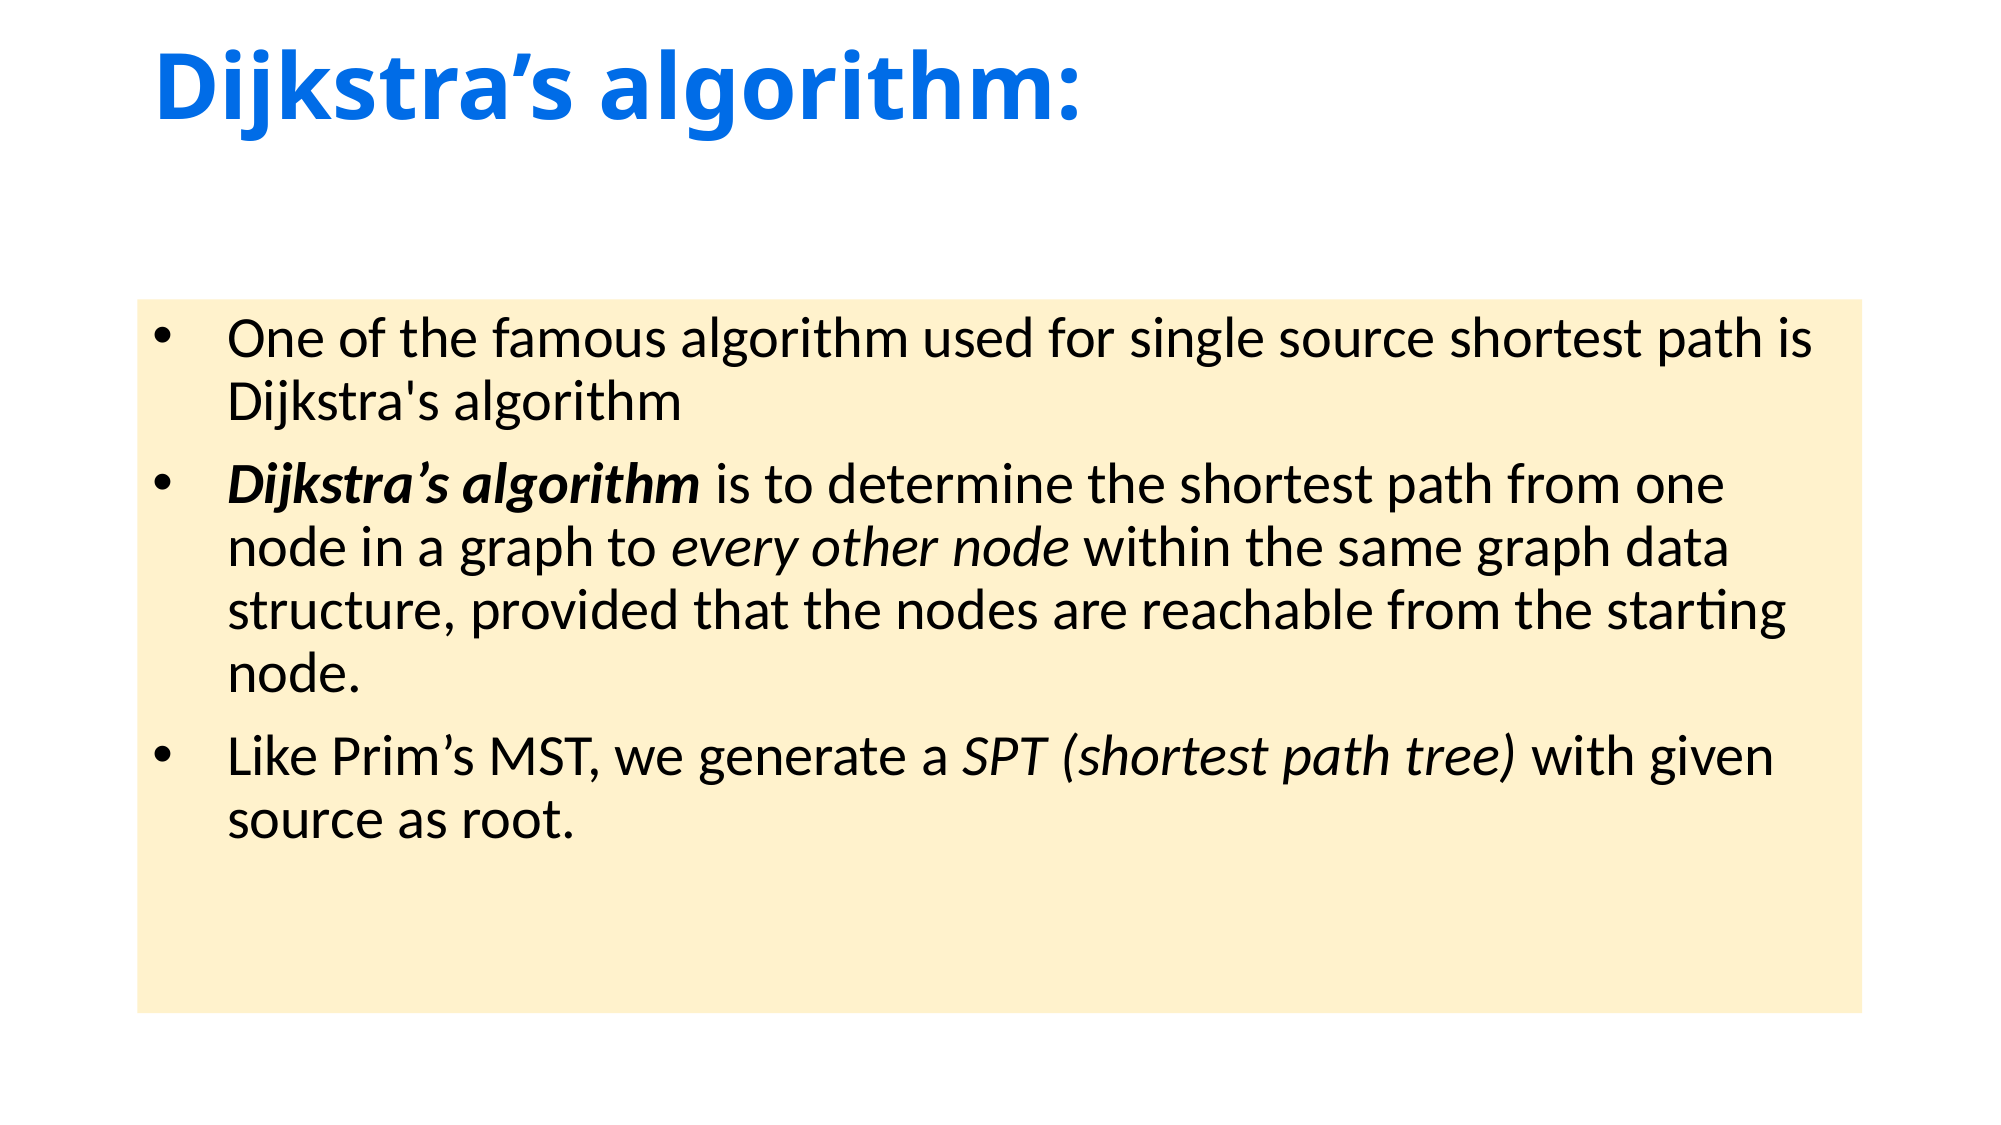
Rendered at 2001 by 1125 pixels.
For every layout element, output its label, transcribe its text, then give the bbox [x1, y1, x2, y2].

text_box Dijkstra’s algorithm: [137, 22, 1863, 157]
text_box One of the famous algorithm used for single source shortest path is Dijkstra's algorithm Dijkstra’s algorithm is to determine the shortest path from one node in a graph to every other node within the same graph data structure, provided that the nodes are reachable from the starting node. Like Prim’s MST, we generate a SPT (shortest path tree) with given source as root. [137, 299, 1863, 1014]
